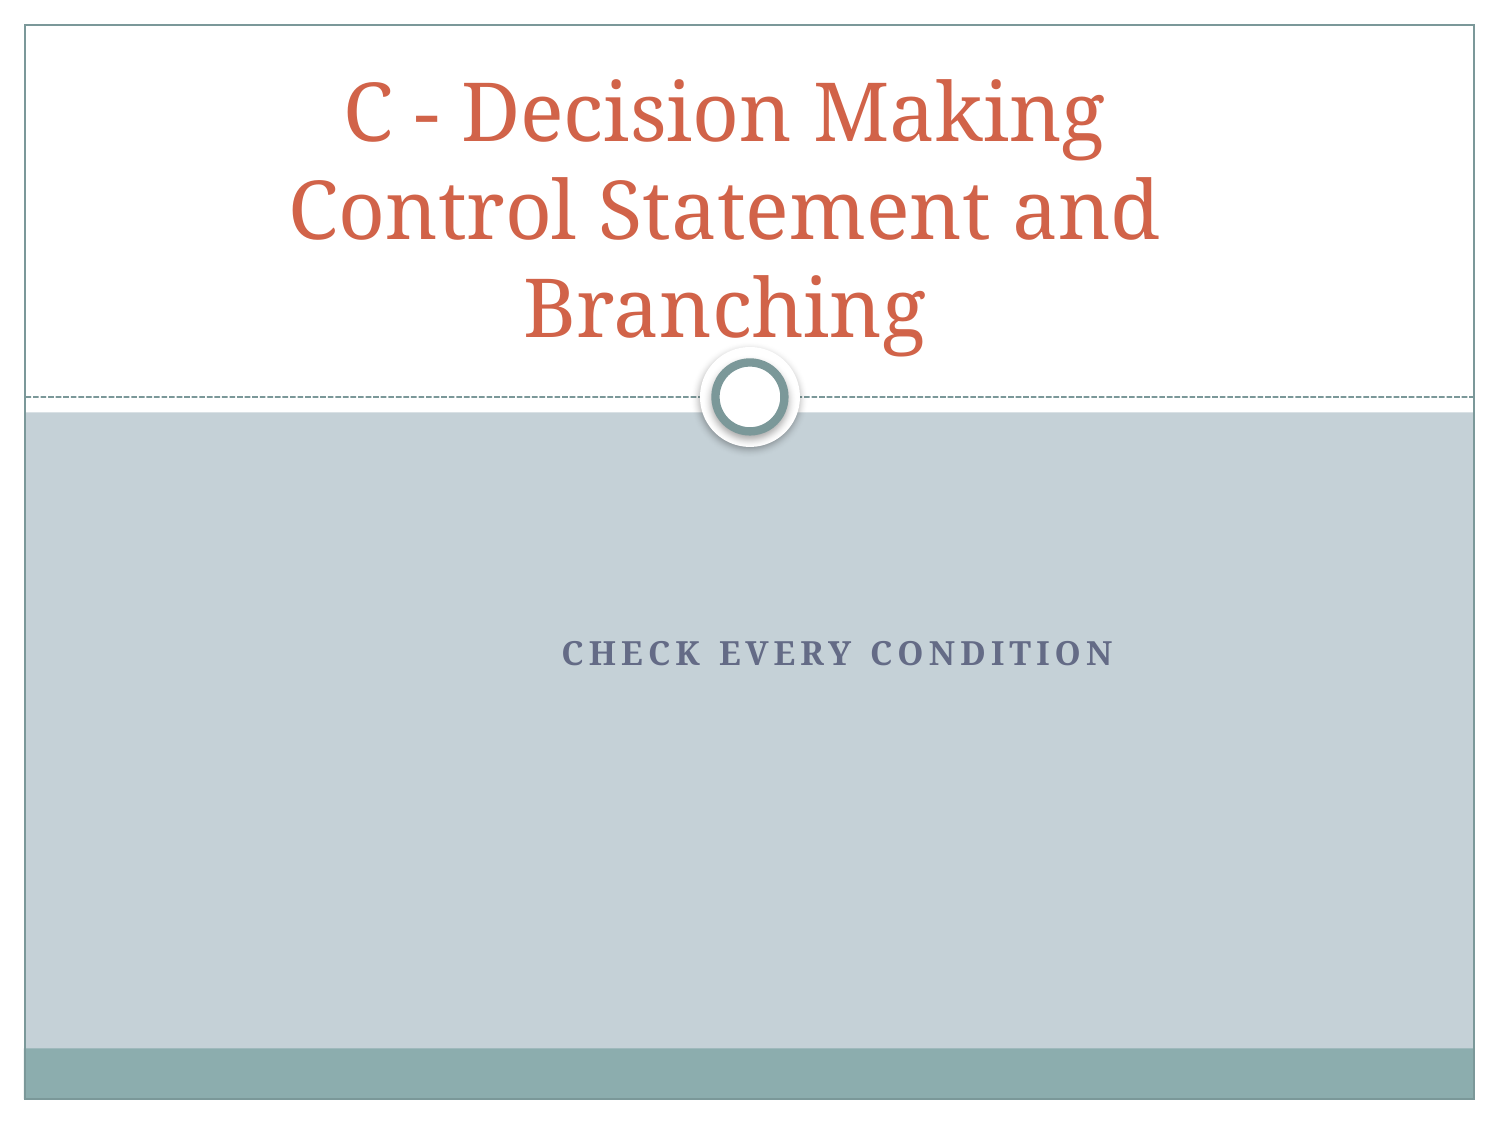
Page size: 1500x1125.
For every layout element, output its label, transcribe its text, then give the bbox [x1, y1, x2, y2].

subtitle Check every condition [312, 624, 1363, 913]
title C - Decision Making Control Statement and Branching [187, 50, 1263, 361]
